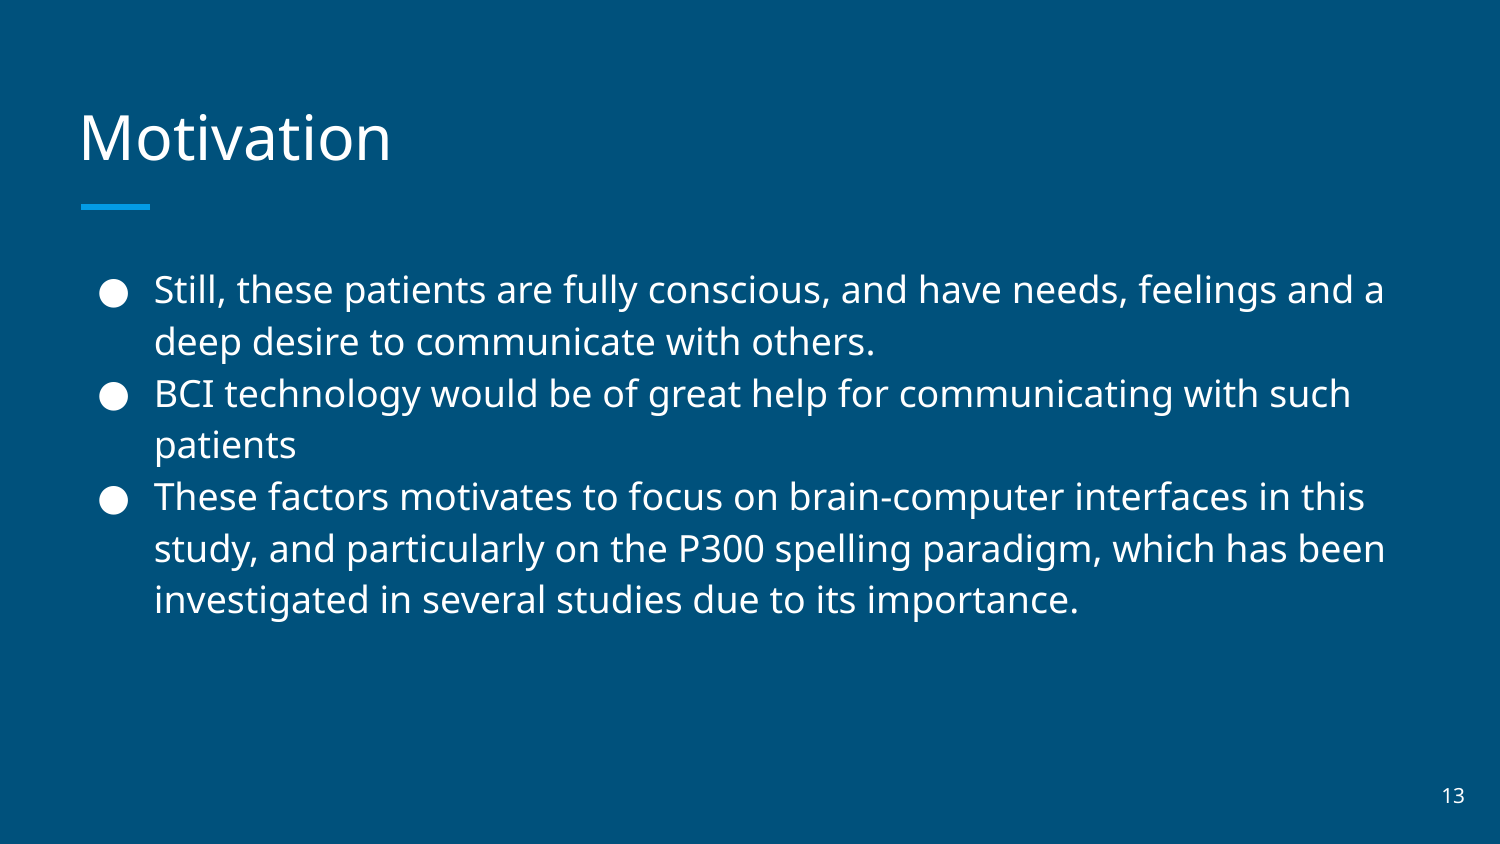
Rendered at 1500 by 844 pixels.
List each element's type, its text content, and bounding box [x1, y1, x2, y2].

slide_number ‹#› [1389, 764, 1480, 830]
title Motivation [63, 75, 1437, 188]
list Still, these patients are fully conscious, and have needs, feelings and a deep desire to communicate with others. BCI technology would be of great help for communicating with such patients These factors motivates to focus on brain-computer interfaces in this study, and particularly on the P300 spelling paradigm, which has been investigated in several studies due to its importance. [63, 244, 1437, 750]
